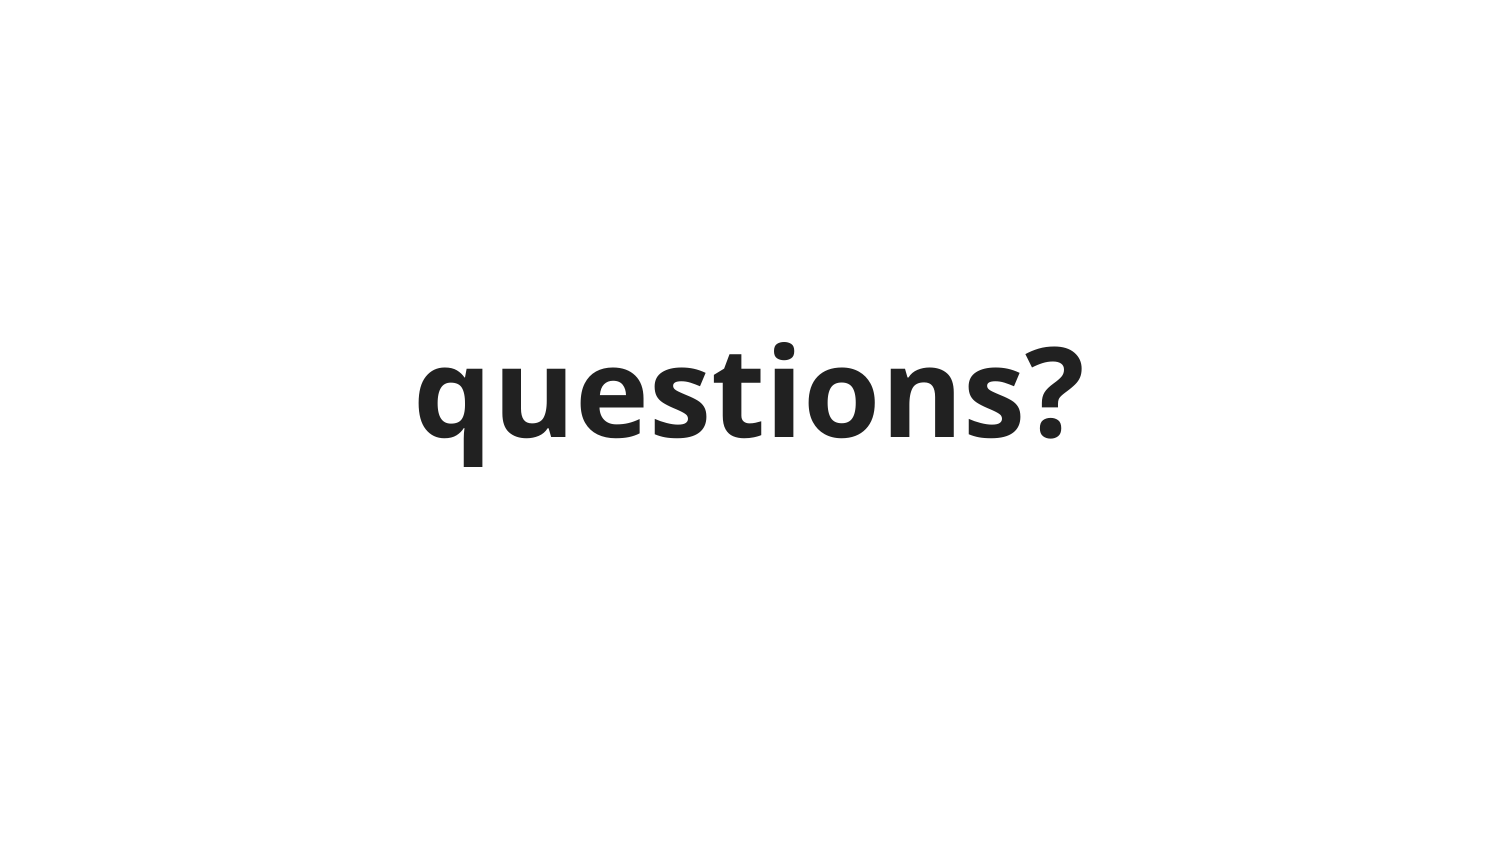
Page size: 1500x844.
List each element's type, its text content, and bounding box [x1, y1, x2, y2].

title questions? [49, 297, 1451, 420]
